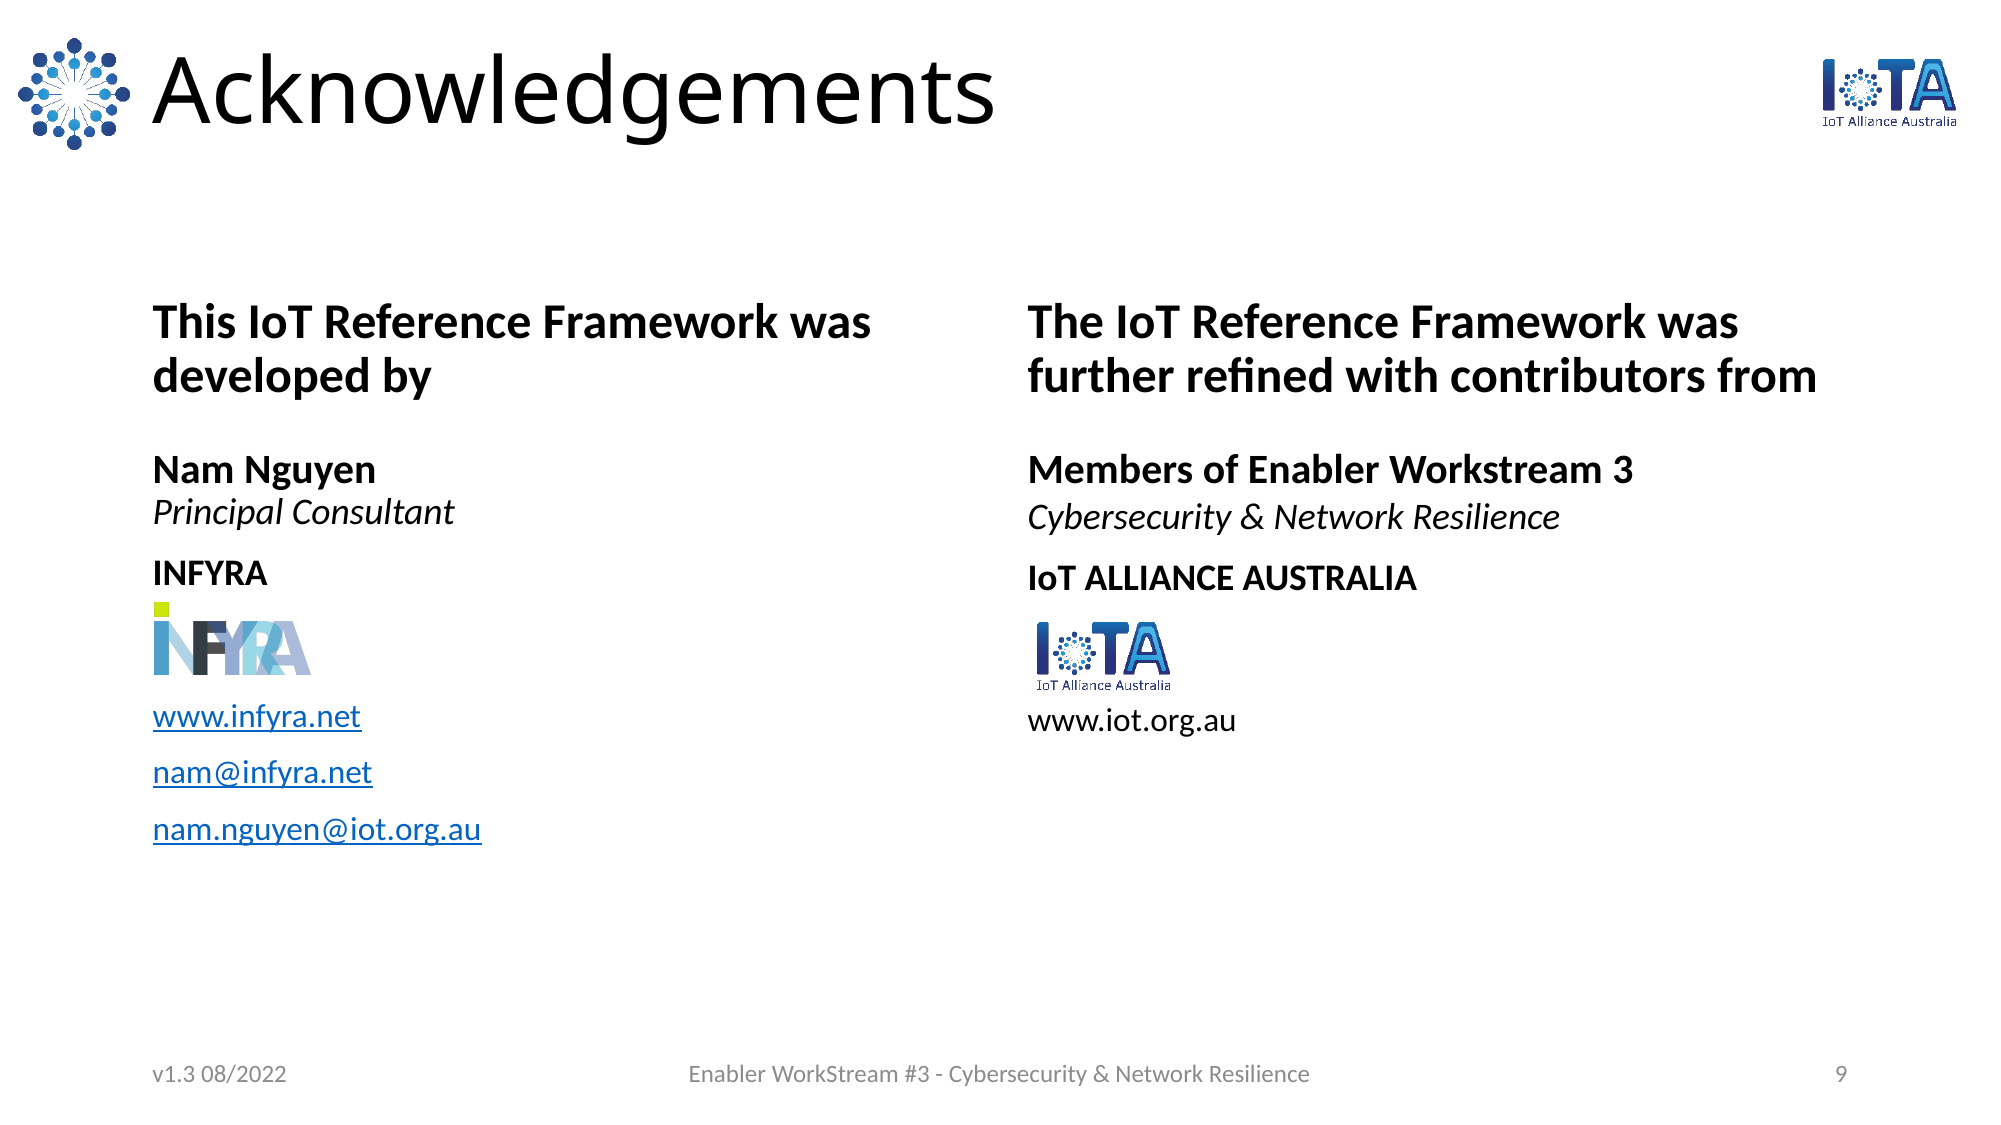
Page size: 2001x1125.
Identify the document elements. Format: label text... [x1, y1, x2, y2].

list Members of Enabler Workstream 3 Cybersecurity & Network Resilience IoT ALLIANCE AUSTRALIA www.iot.org.au [1012, 439, 1882, 1016]
footer Enabler WorkStream #3 - Cybersecurity & Network Resilience [662, 1042, 1338, 1103]
picture [1863, 59, 1956, 126]
title Acknowledgements [137, 26, 1863, 162]
slide_number 9 [1412, 1042, 1863, 1103]
slide_number v1.3 08/2022 [137, 1042, 588, 1103]
list This IoT Reference Framework was developed by [137, 275, 984, 411]
picture [154, 602, 311, 675]
list The IoT Reference Framework was further refined with contributors from [1012, 275, 1863, 411]
list Nam Nguyen Principal Consultant INFYRA www.infyra.net nam@infyra.net nam.nguyen@iot.org.au [137, 439, 984, 1016]
picture [18, 38, 130, 150]
picture [1037, 622, 1170, 690]
